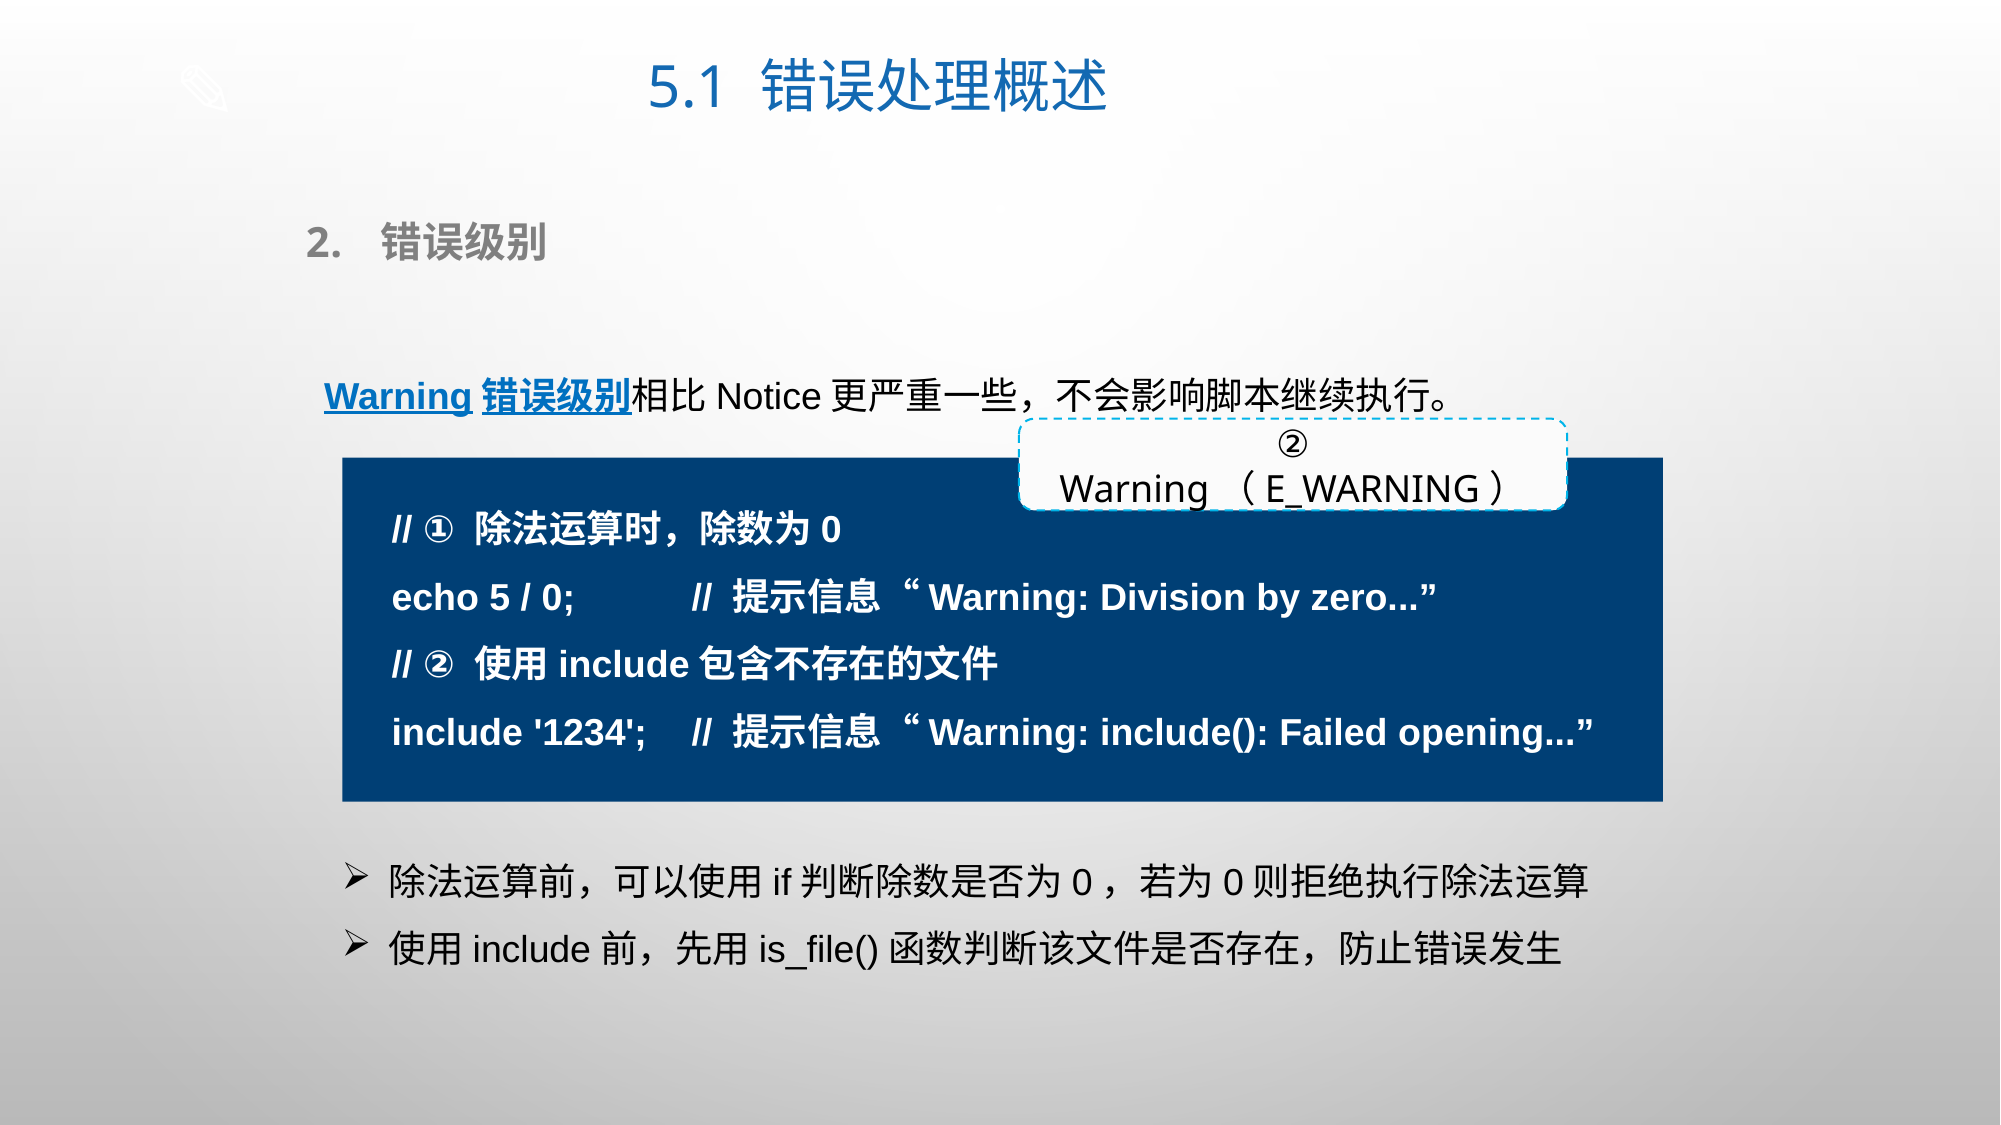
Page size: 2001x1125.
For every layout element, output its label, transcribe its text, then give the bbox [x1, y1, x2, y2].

text_box 除法运算前，可以使用if判断除数是否为0，若为0则拒绝执行除法运算 使用include前，先用is_file()函数判断该文件是否存在，防止错误发生 [327, 827, 1659, 978]
title 5.1 错误处理概述 [362, 25, 1394, 153]
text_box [342, 457, 1664, 802]
text_box 错误级别 [291, 208, 1674, 274]
text_box ② Warning（E_WARNING） [1017, 425, 1569, 455]
text_box Warning错误级别相比Notice更严重一些，不会影响脚本继续执行。 [309, 319, 1688, 425]
picture [0, 0, 2000, 1125]
